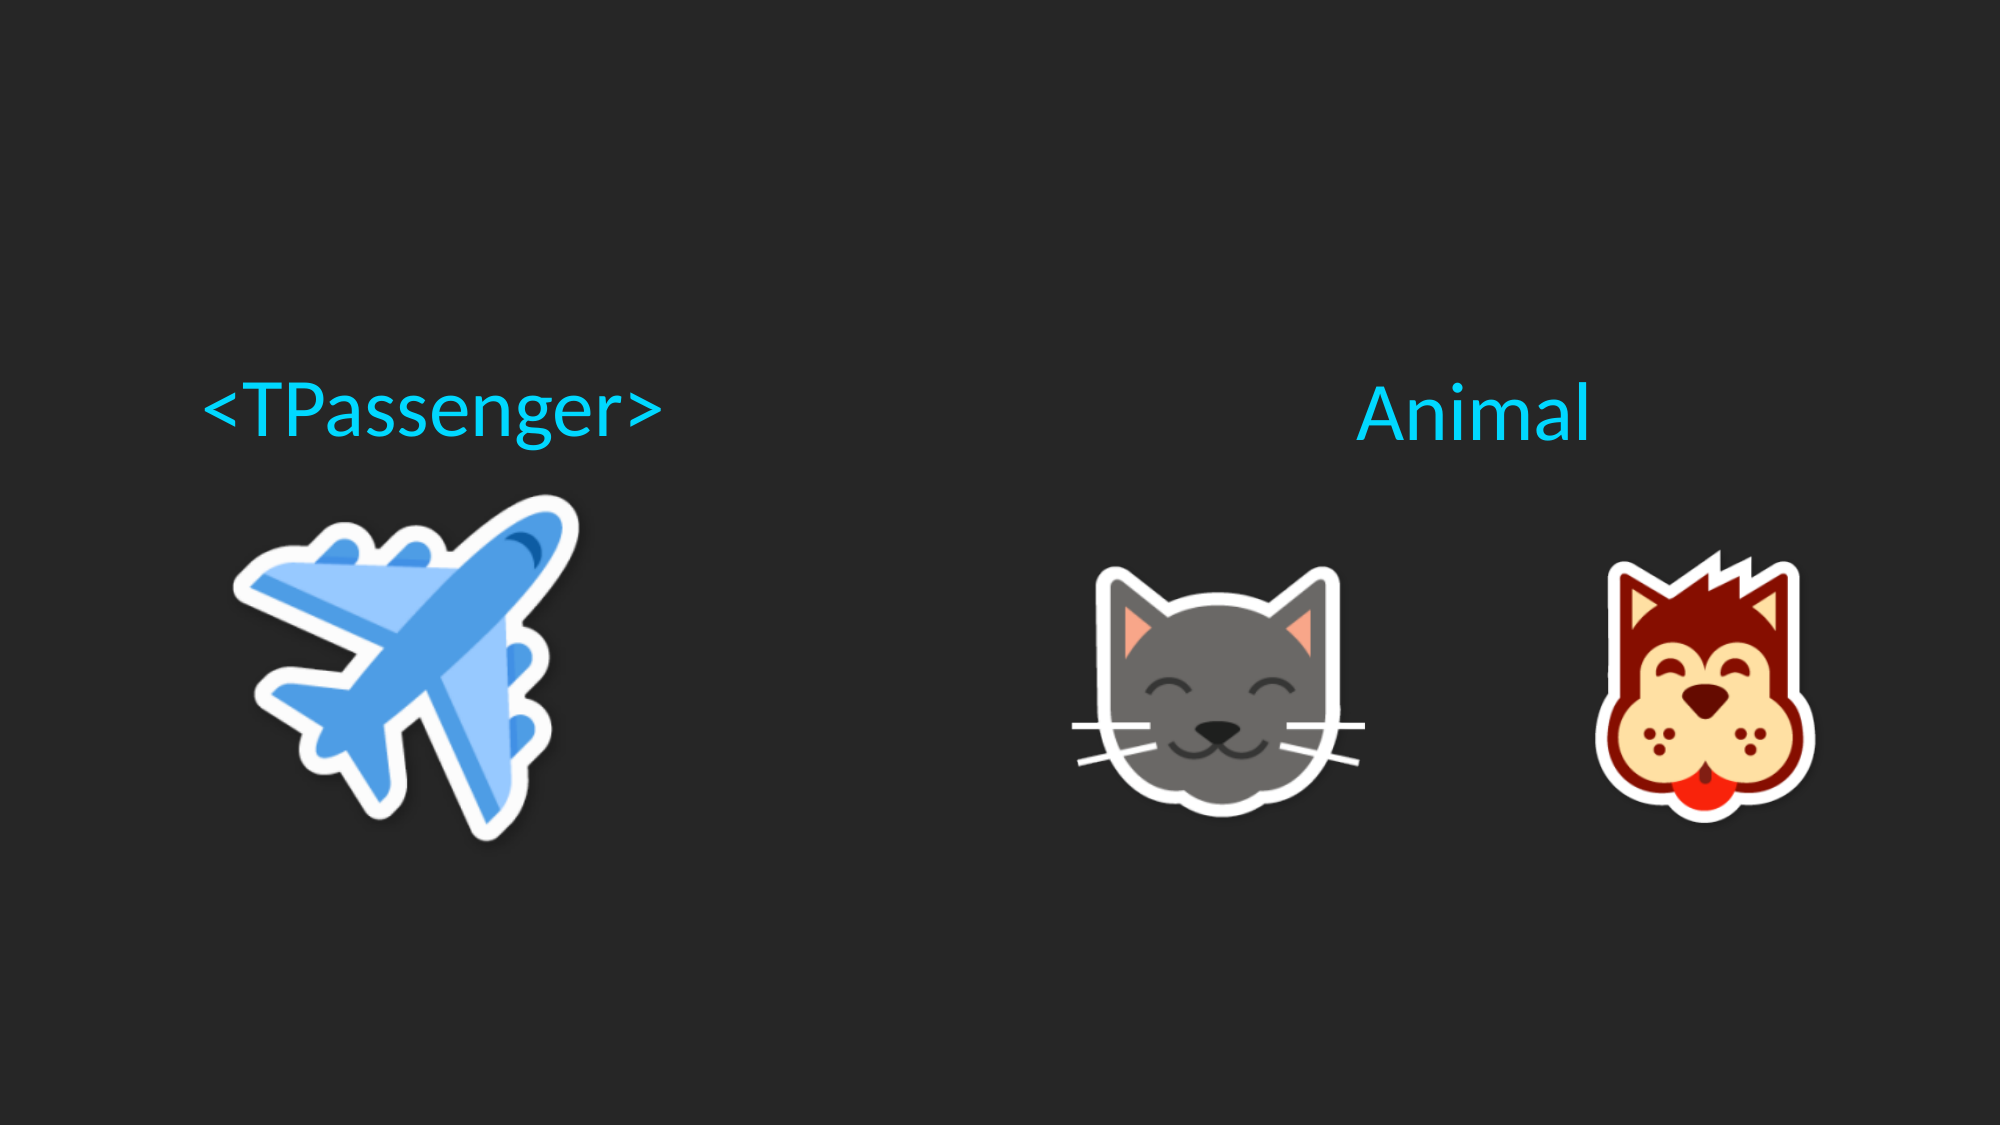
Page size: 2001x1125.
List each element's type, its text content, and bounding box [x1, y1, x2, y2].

text_box <TPassenger> [186, 345, 681, 460]
picture [1047, 522, 1388, 862]
picture [215, 461, 616, 862]
picture [1554, 542, 1855, 842]
text_box Animal [1341, 349, 1608, 465]
